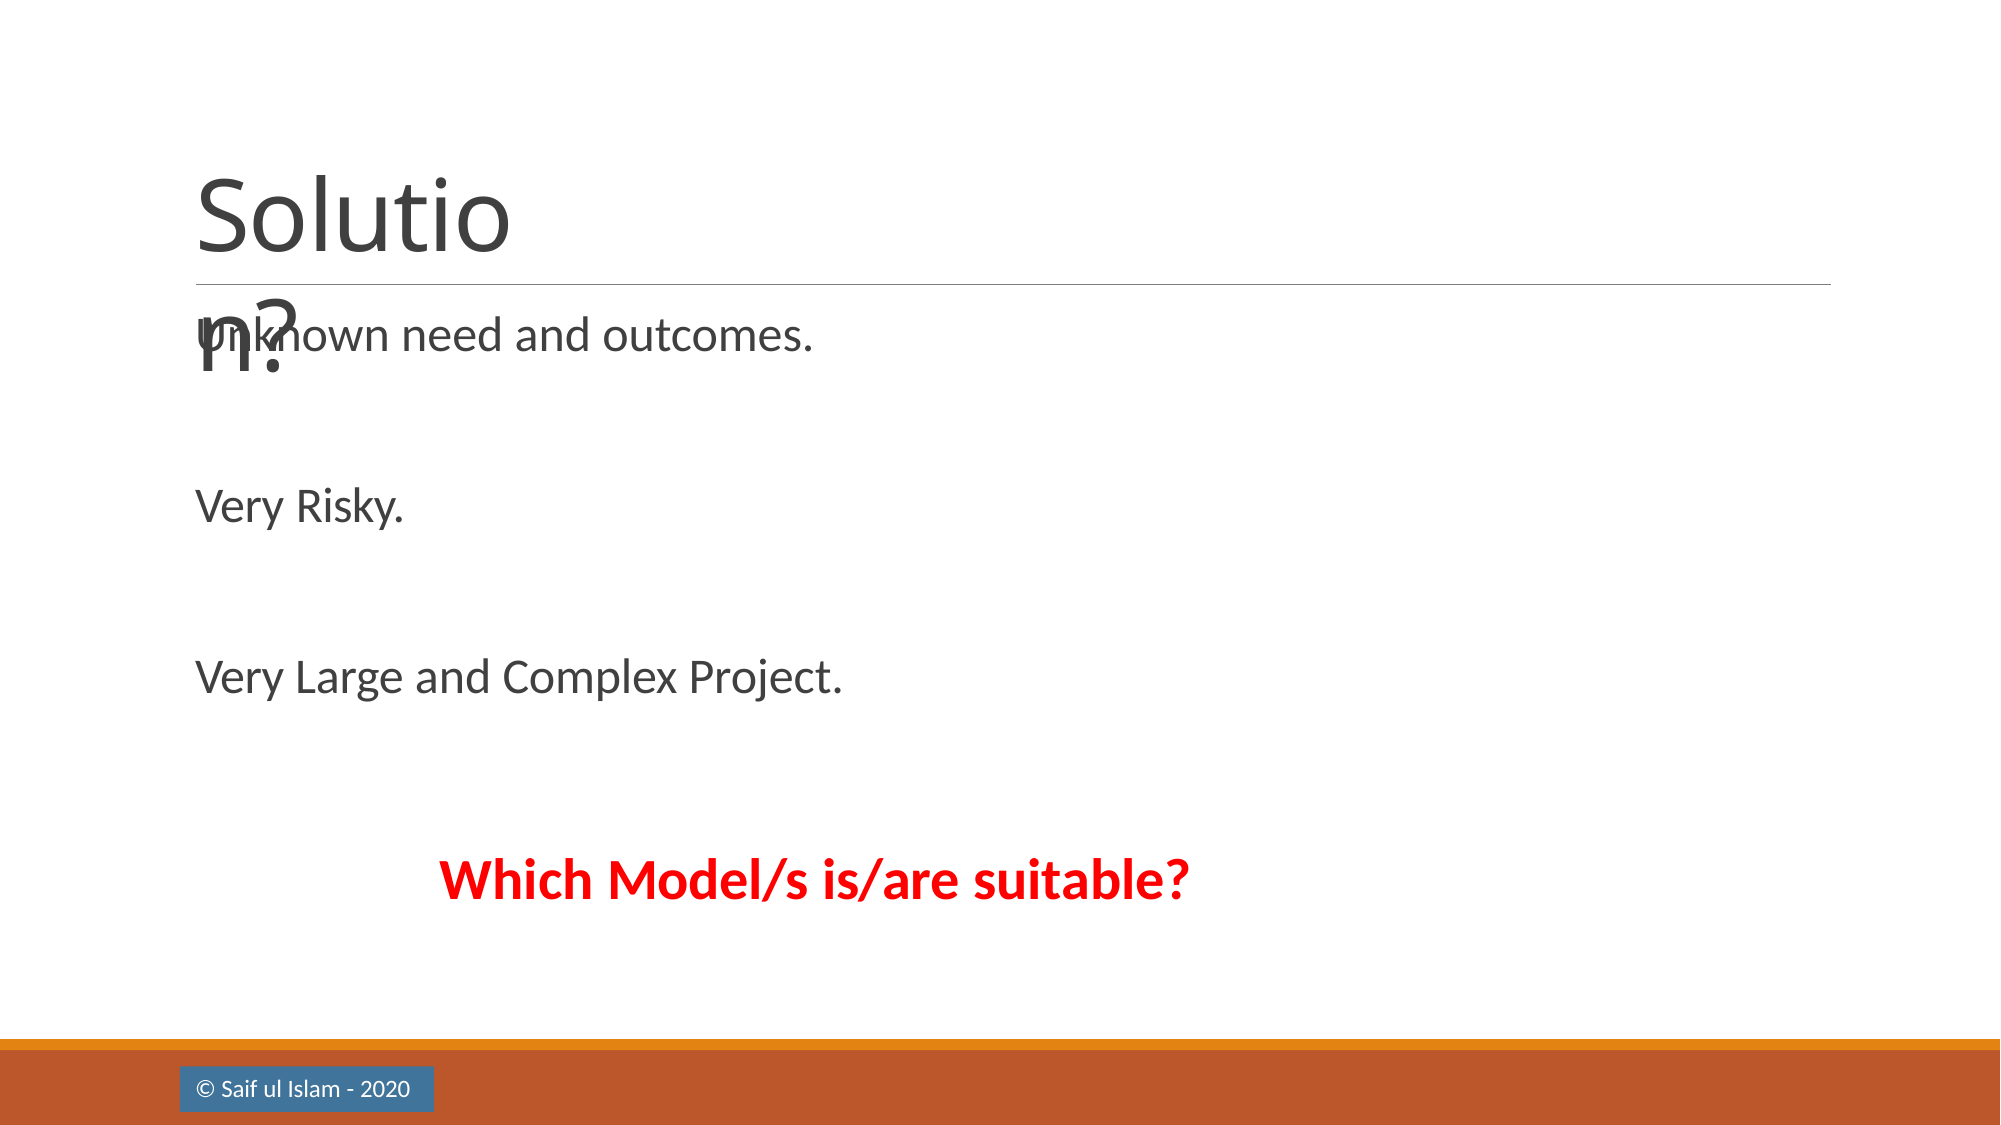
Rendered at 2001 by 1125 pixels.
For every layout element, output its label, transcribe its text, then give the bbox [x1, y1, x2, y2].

text_box © Saif ul Islam - 2020 [192, 1070, 414, 1103]
text_box Unknown need and outcomes. Very Risky. Very Large and Complex Project. Which Model/s is/are suitable? [192, 299, 1201, 912]
title Solution? [192, 149, 567, 299]
